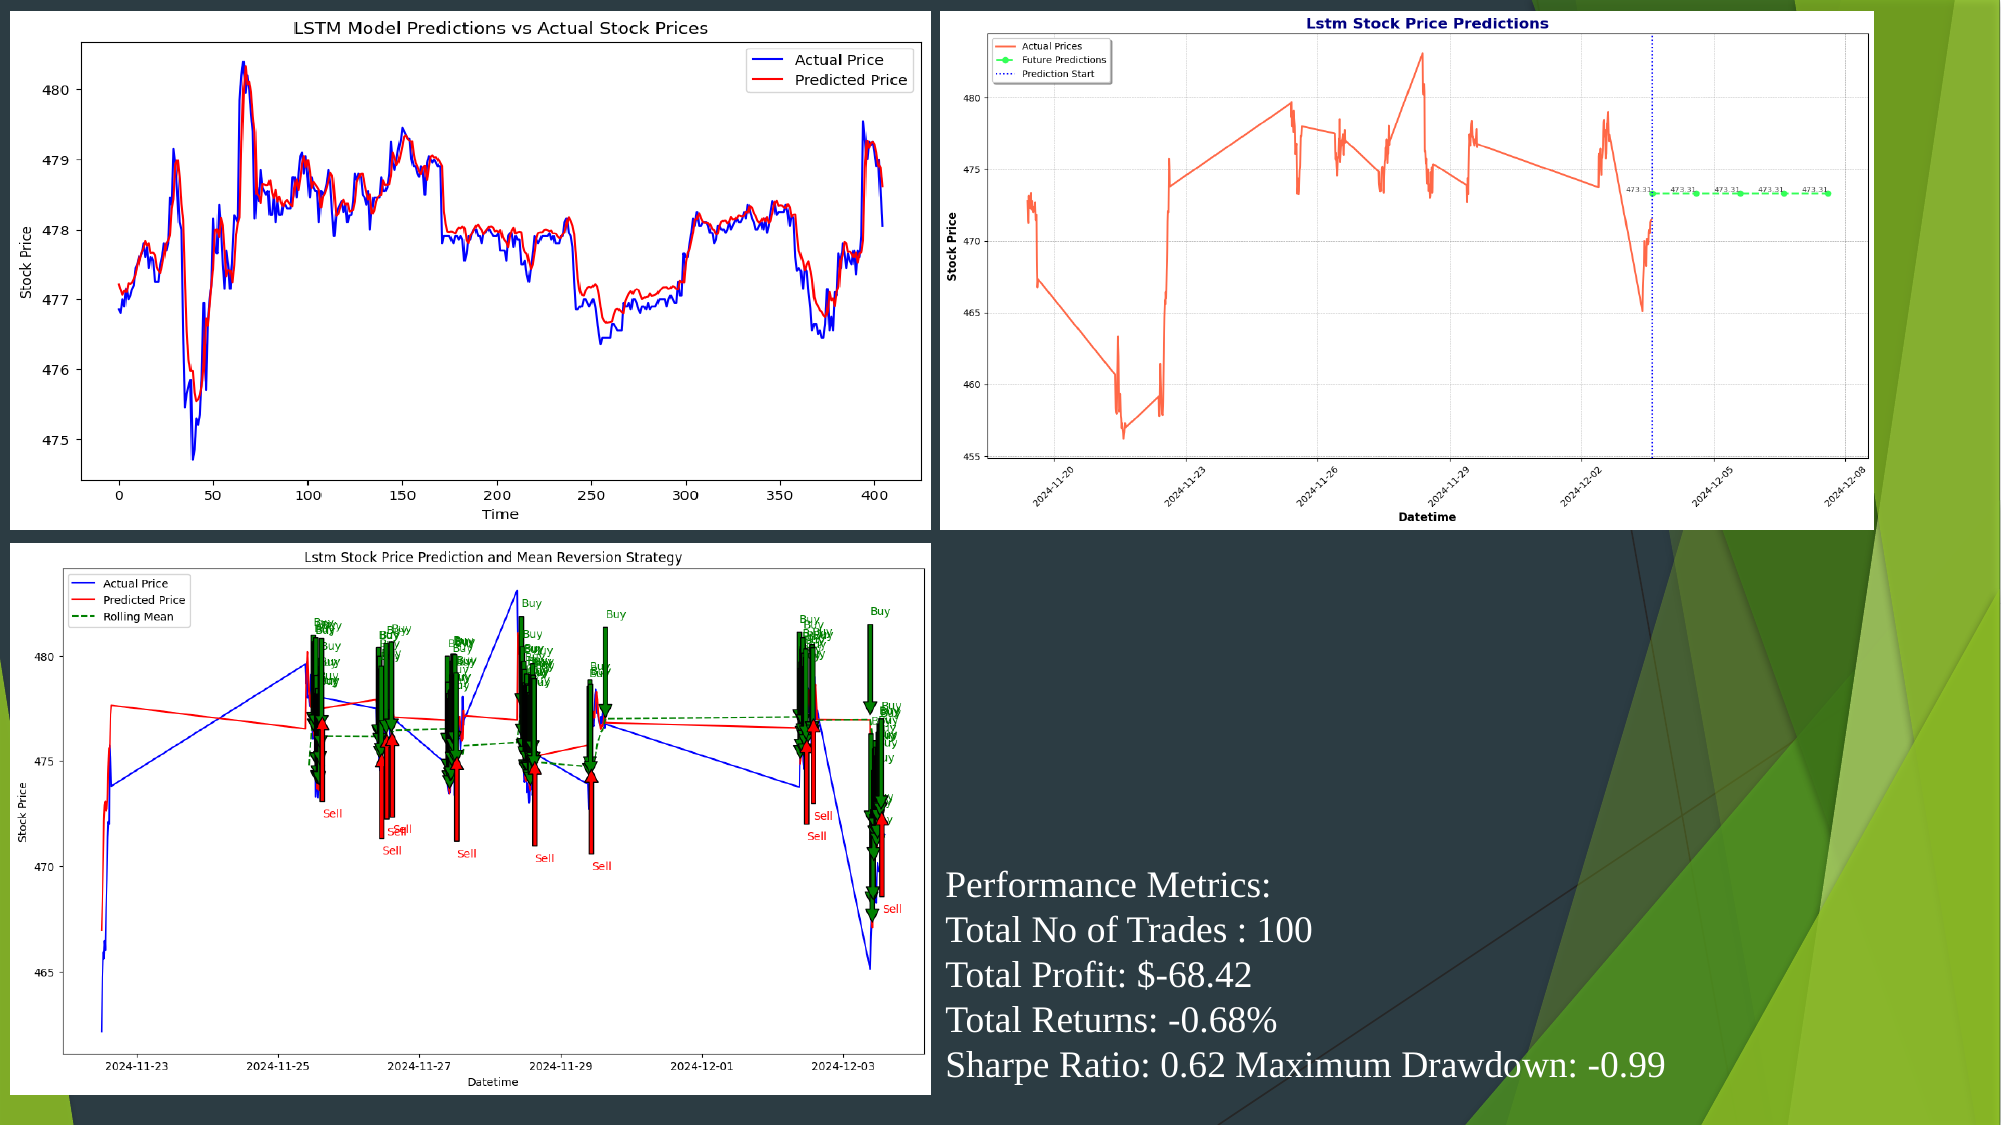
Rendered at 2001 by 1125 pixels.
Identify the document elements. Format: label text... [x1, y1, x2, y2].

picture [10, 10, 932, 530]
picture [10, 543, 932, 1096]
picture [940, 10, 1875, 530]
text_box Performance Metrics: Total No of Trades : 100 Total Profit: $-68.42 Total Returns: -0.68% Sharpe Ratio: 0.62 Maximum Drawdown: -0.99 [936, 852, 1932, 1092]
